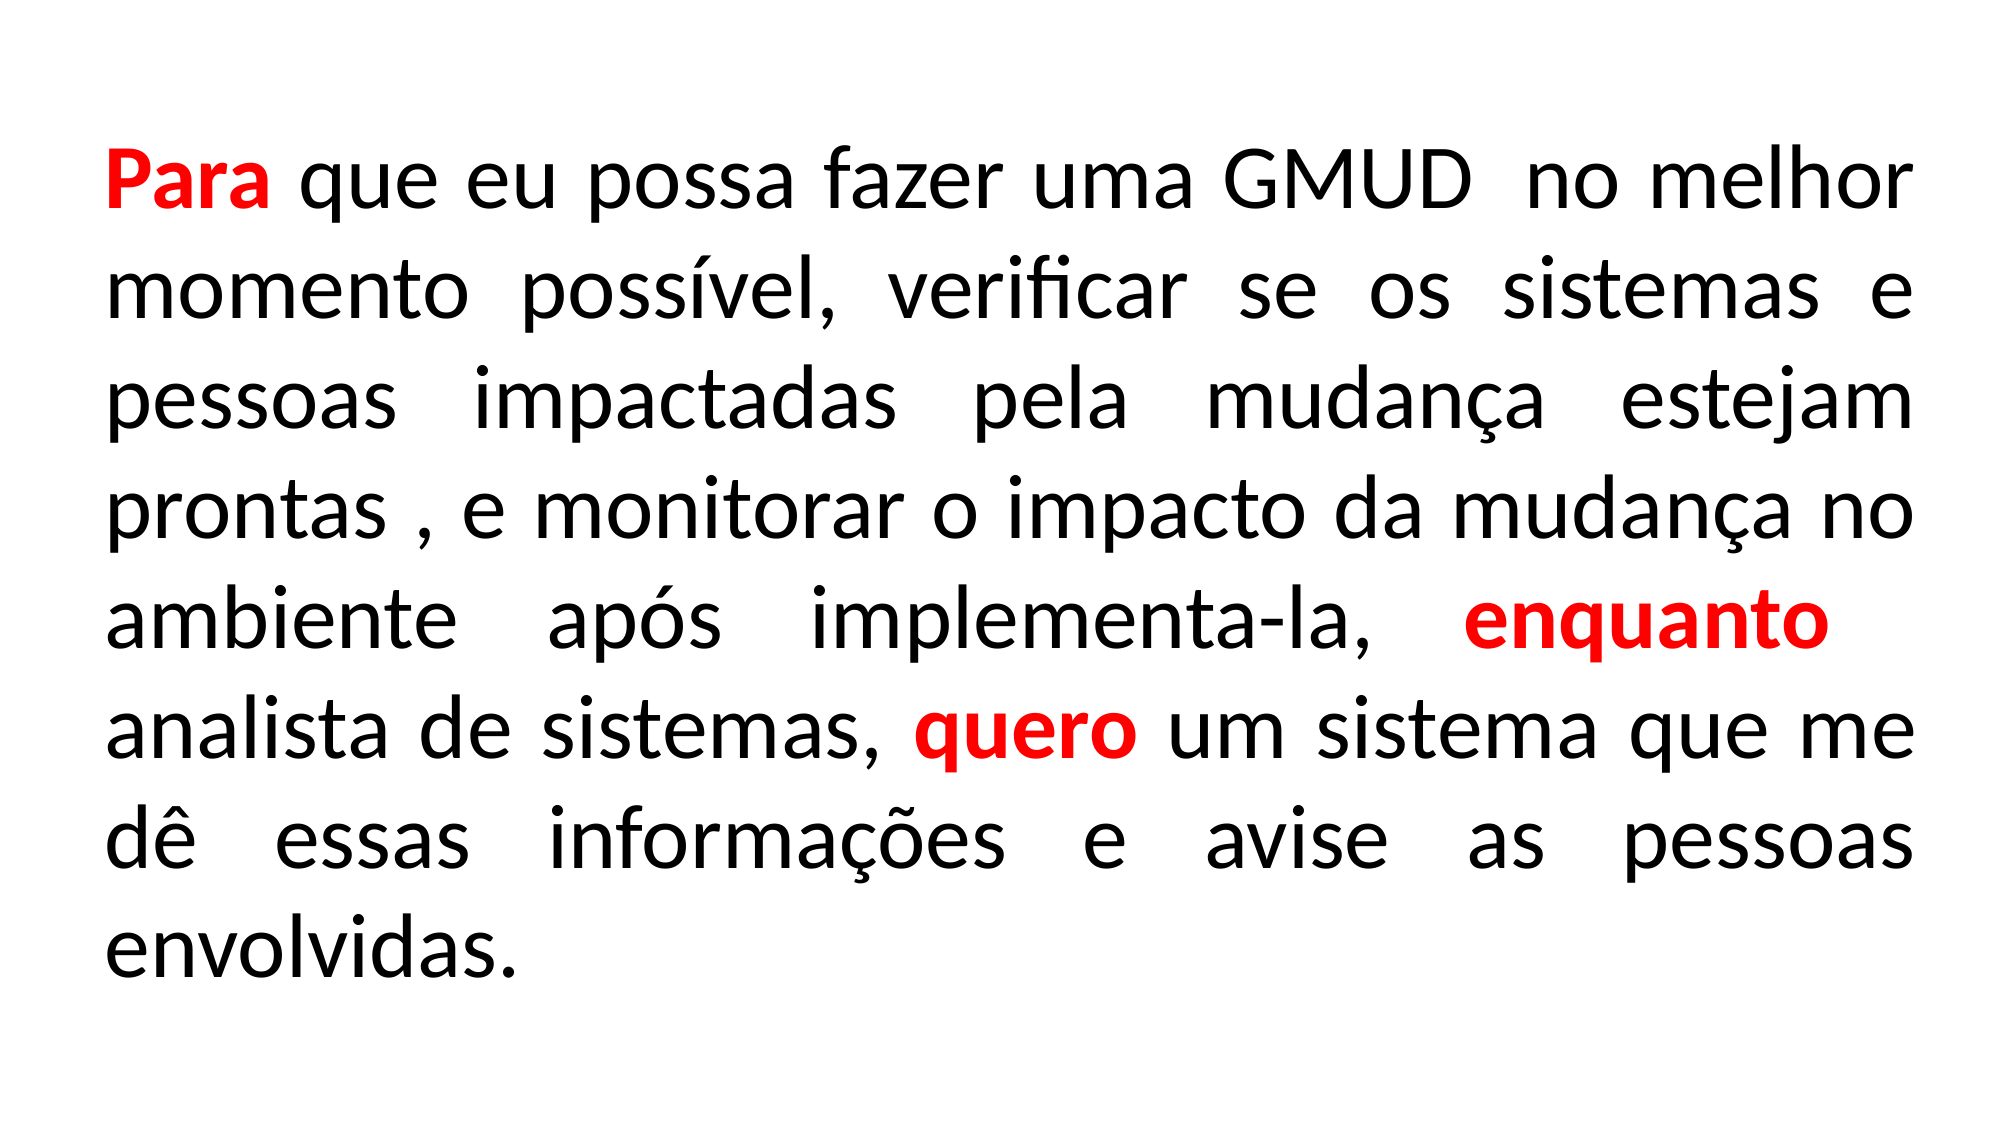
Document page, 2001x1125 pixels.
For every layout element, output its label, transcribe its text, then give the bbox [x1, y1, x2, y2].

text_box Para que eu possa fazer uma GMUD no melhor momento possível, verificar se os sistemas e pessoas impactadas pela mudança estejam prontas , e monitorar o impacto da mudança no ambiente após implementa-la, enquanto analista de sistemas, quero um sistema que me dê essas informações e avise as pessoas envolvidas. [89, 109, 1933, 1004]
